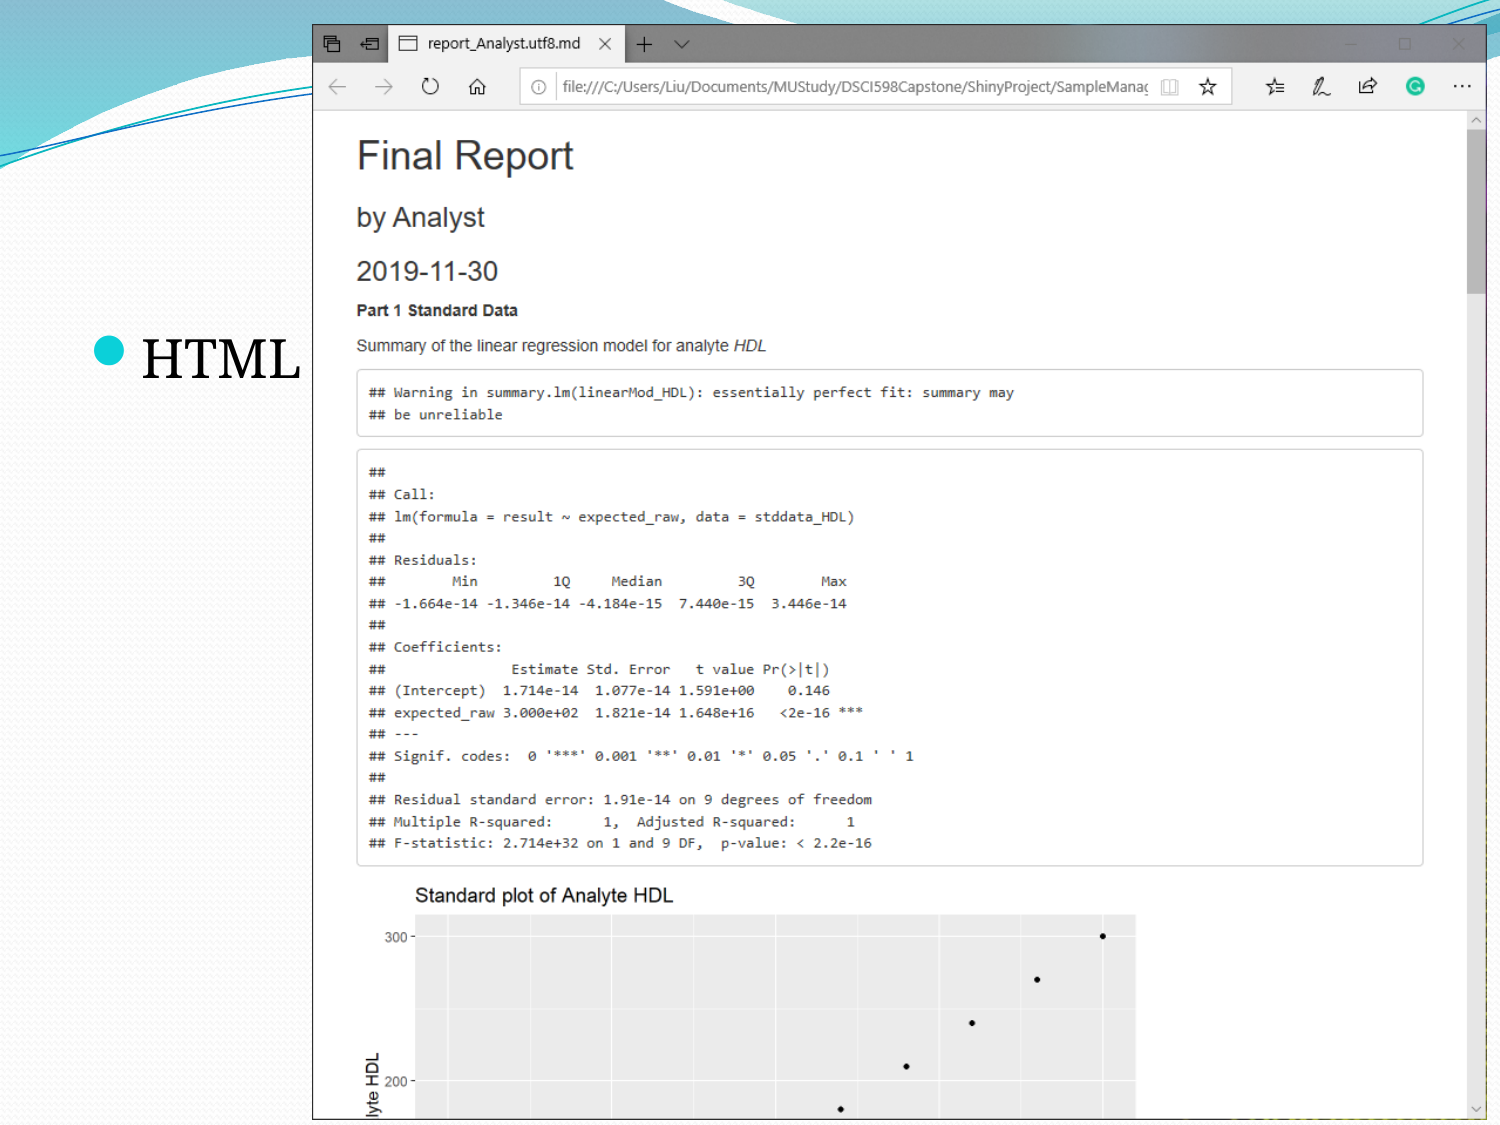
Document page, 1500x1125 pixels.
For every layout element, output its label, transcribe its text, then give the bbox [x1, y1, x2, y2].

list HTML [75, 317, 306, 1038]
picture [312, 24, 1487, 1120]
